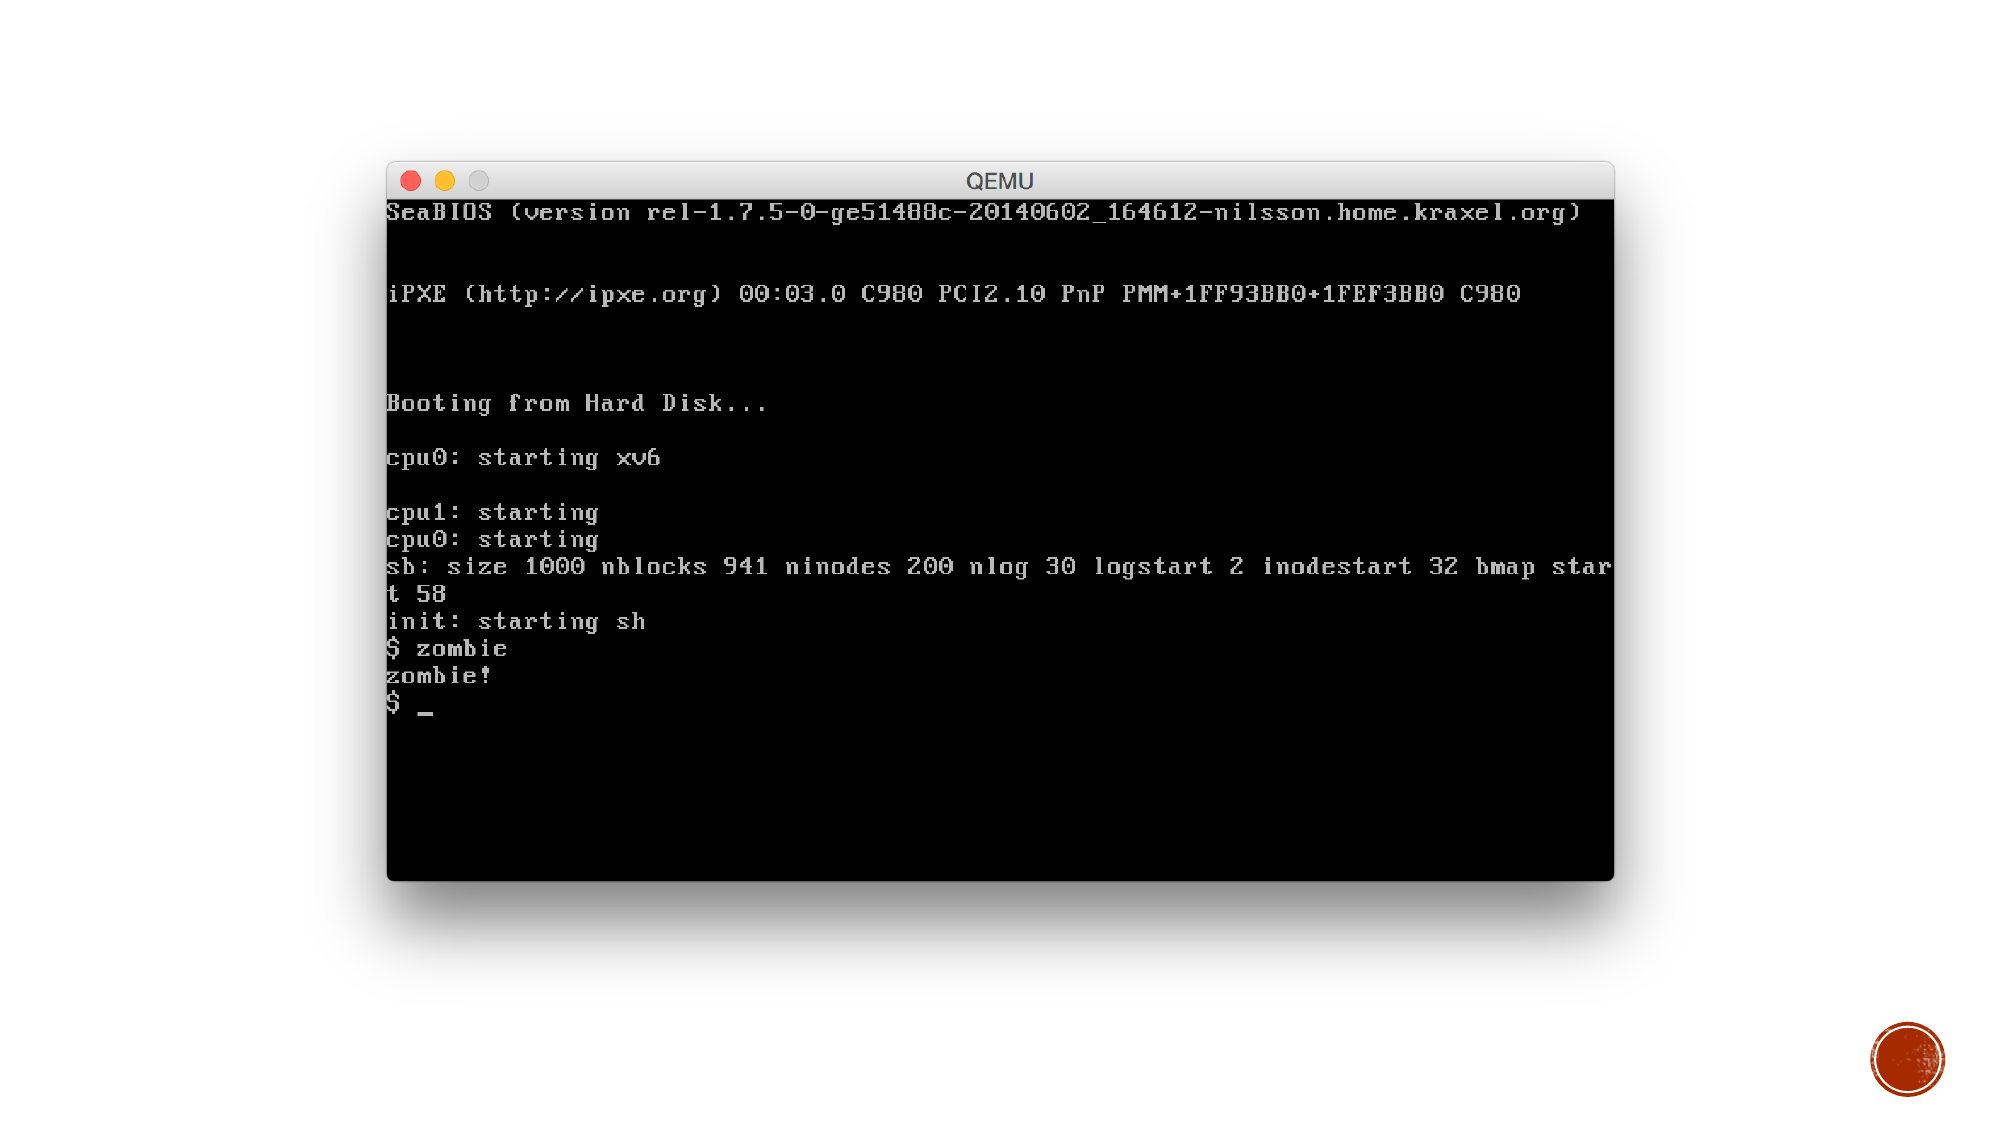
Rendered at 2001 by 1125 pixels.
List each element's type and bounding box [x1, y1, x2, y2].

picture [291, 107, 1709, 1017]
